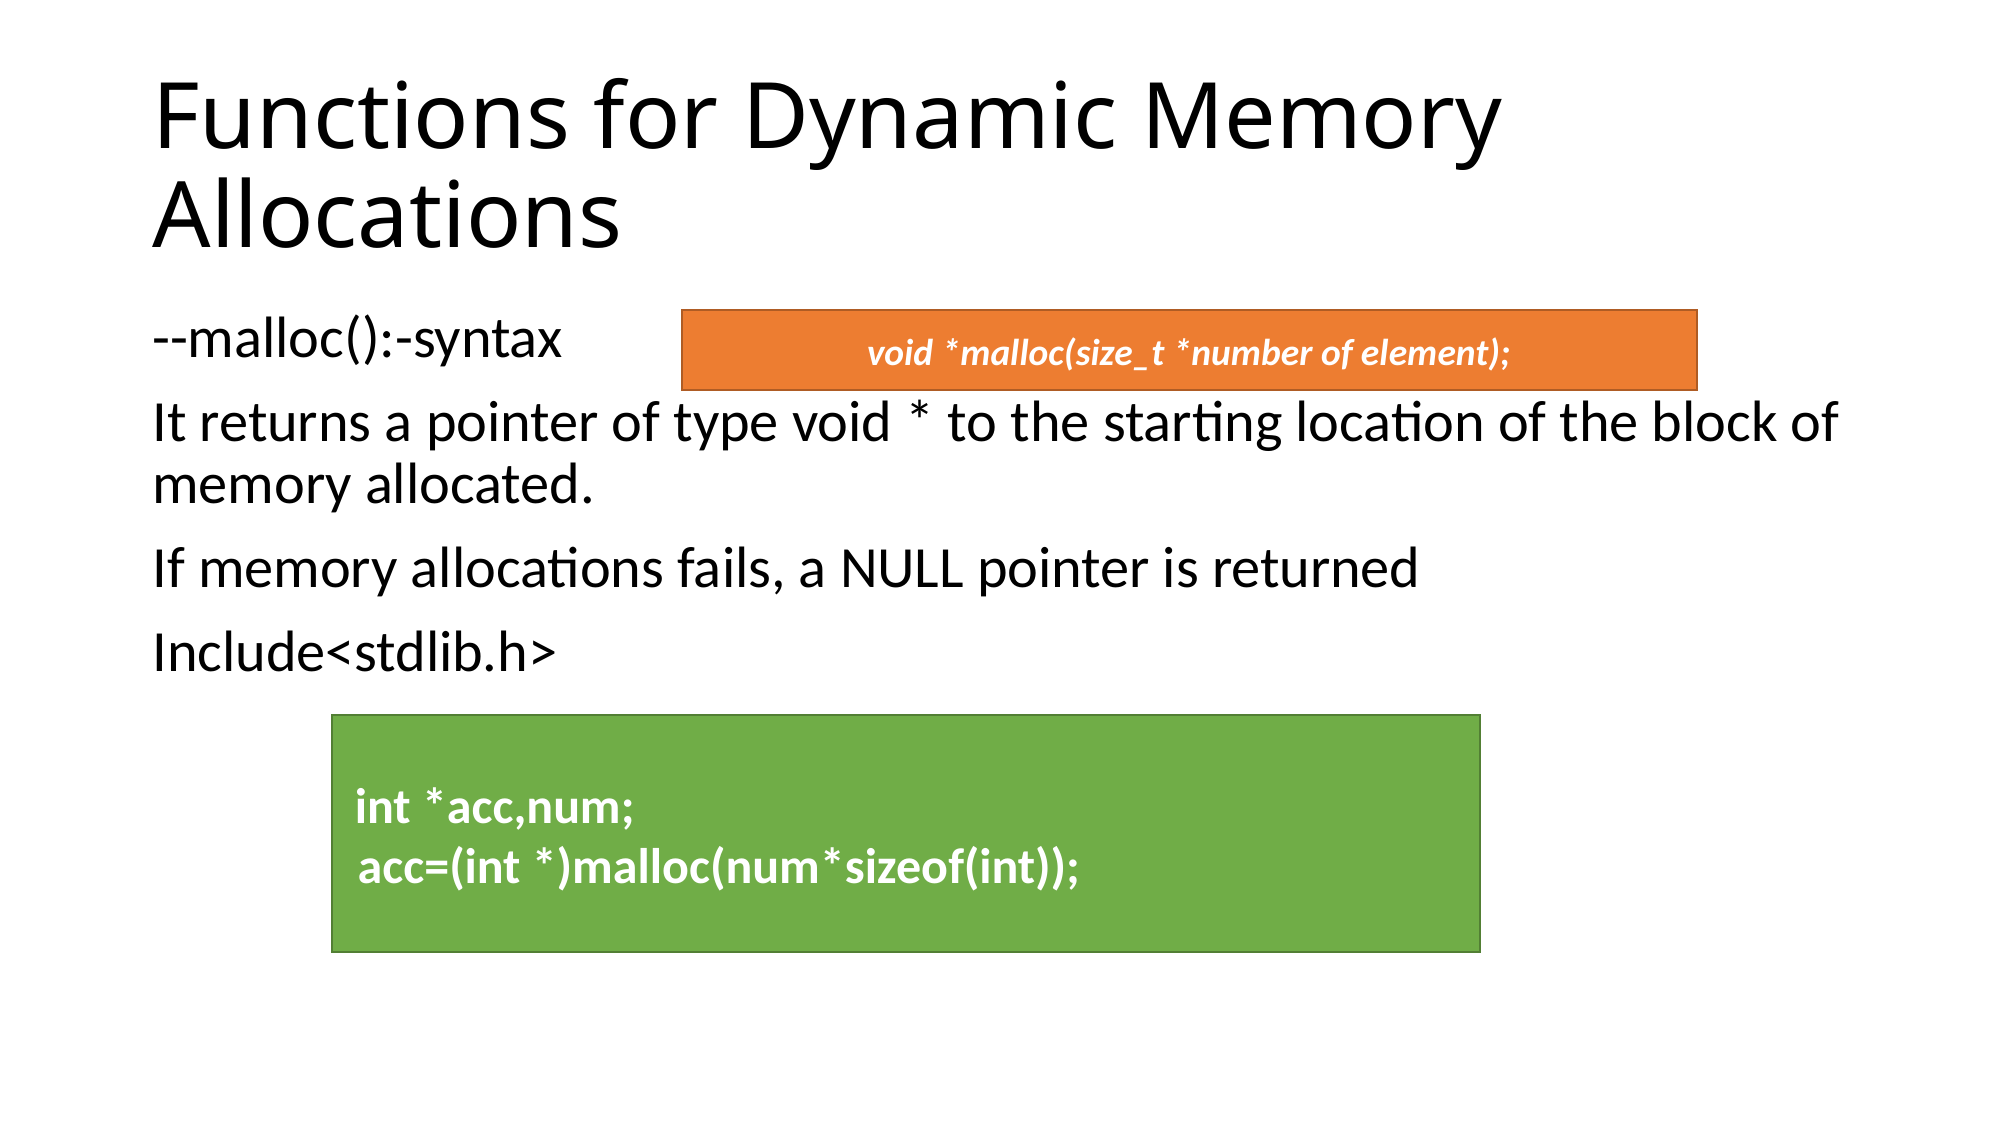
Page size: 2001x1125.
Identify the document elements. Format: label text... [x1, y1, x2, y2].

text_box int *acc,num; acc=(int *)malloc(num*sizeof(int)); [331, 714, 1481, 953]
list --malloc():-syntax It returns a pointer of type void * to the starting location of the block of memory allocated. If memory allocations fails, a NULL pointer is returned Include<stdlib.h> [137, 299, 1863, 1014]
text_box void *malloc(size_t *number of element); [681, 309, 1698, 391]
title Functions for Dynamic Memory Allocations [137, 59, 1863, 278]
